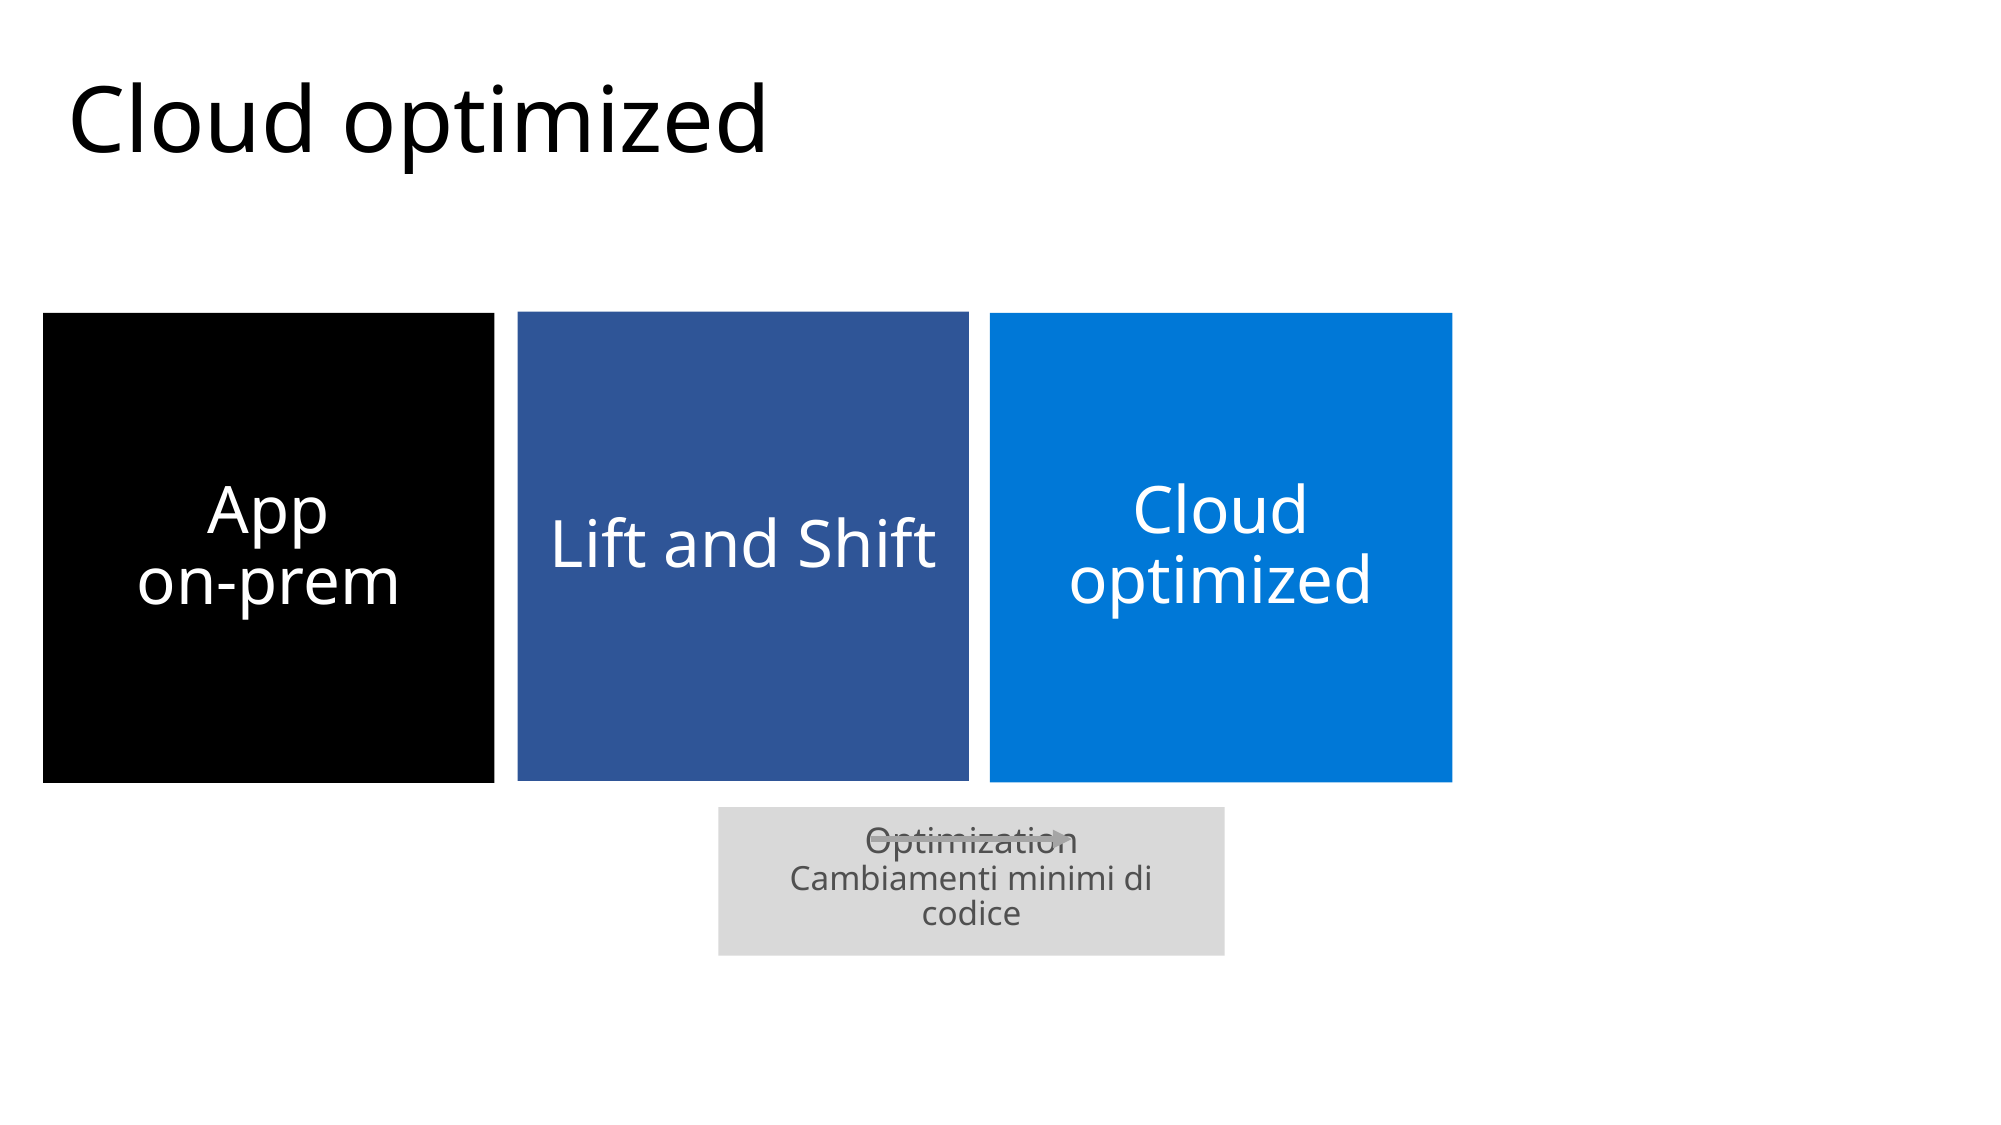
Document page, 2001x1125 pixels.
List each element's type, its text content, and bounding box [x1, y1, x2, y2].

text_box App on-prem [43, 312, 495, 783]
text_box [718, 807, 1225, 956]
title Cloud optimized [52, 48, 1960, 198]
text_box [517, 298, 969, 795]
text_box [989, 312, 1453, 797]
